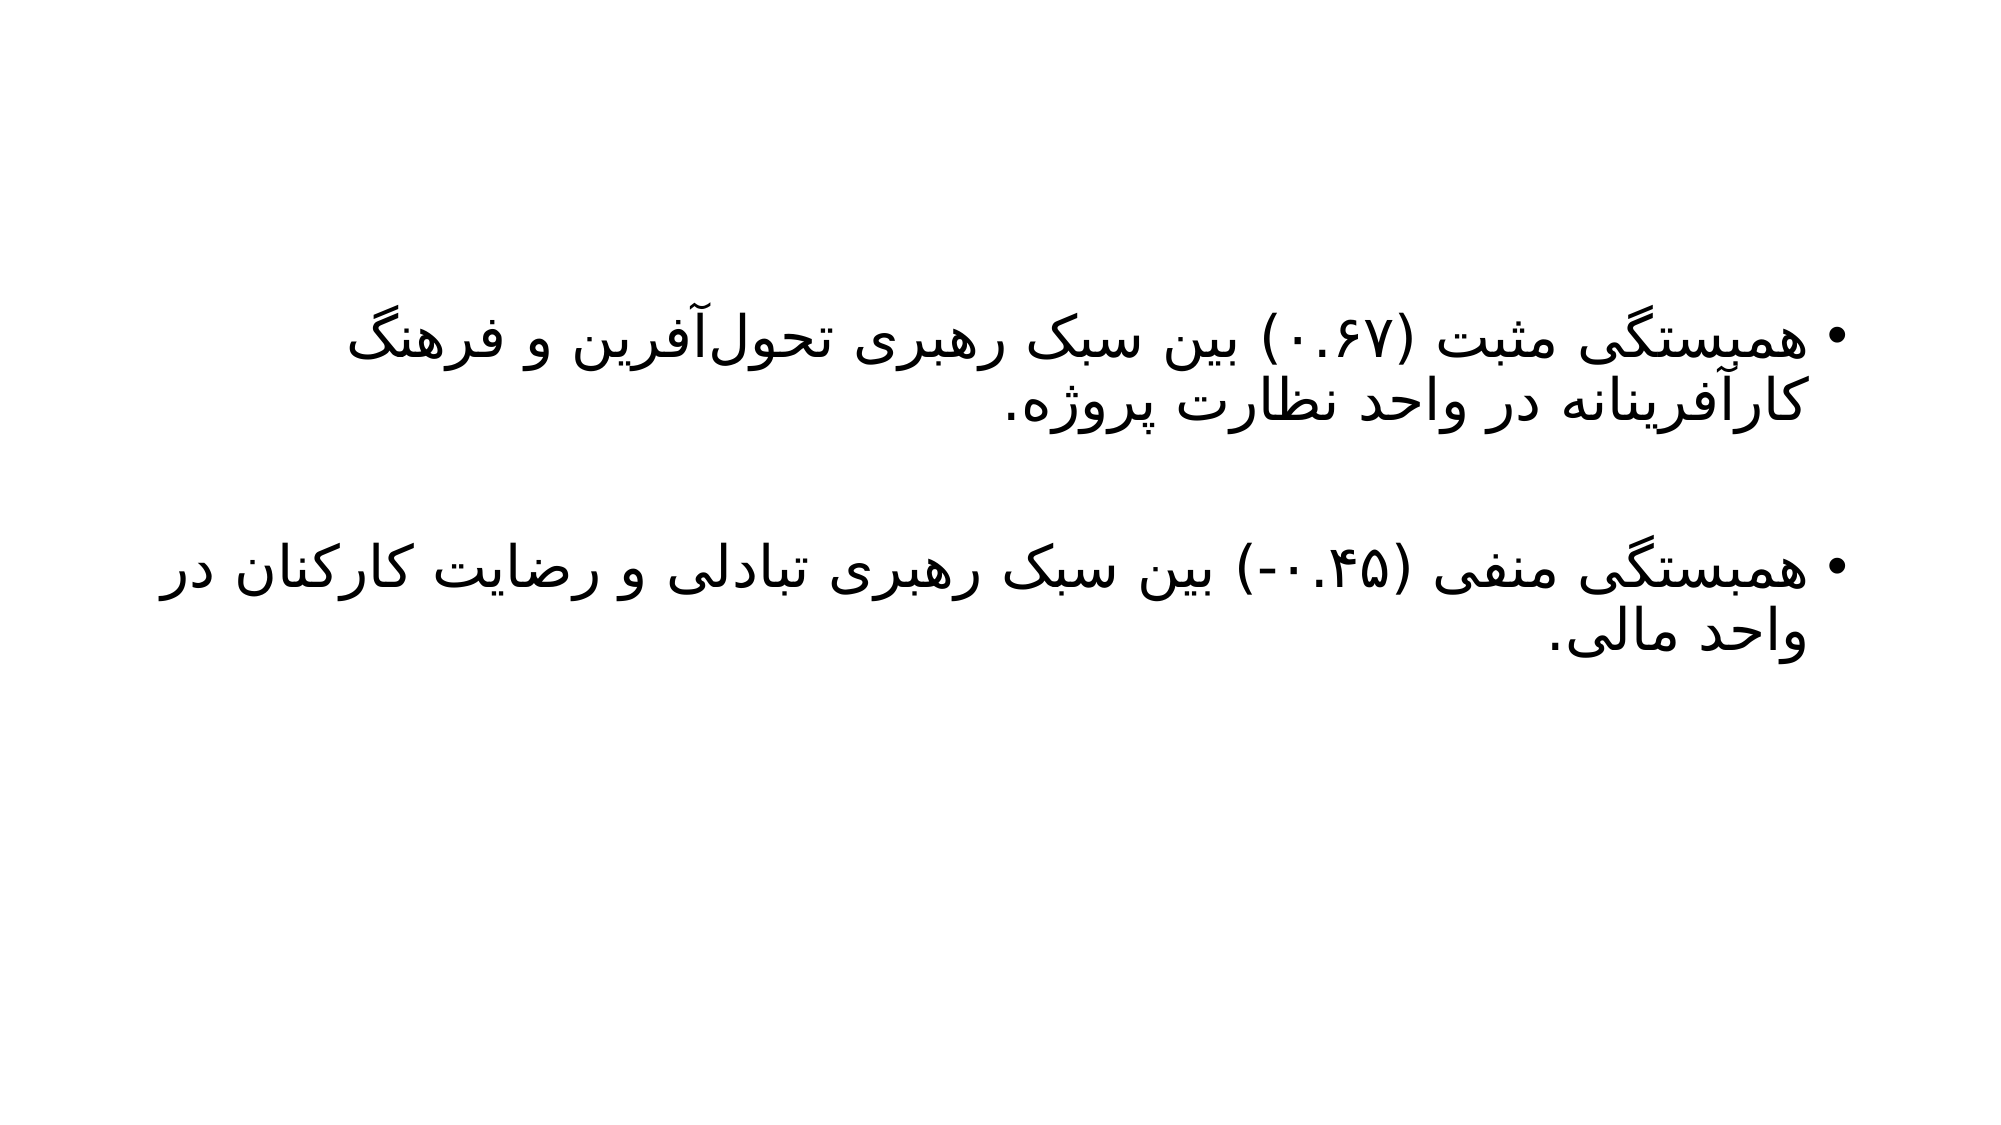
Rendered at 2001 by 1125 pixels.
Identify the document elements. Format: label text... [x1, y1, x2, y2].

list همبستگی مثبت (۰.۶۷) بین سبک رهبری تحول‌آفرین و فرهنگ کارآفرینانه در واحد نظارت پروژه. همبستگی منفی (۰.۴۵-) بین سبک رهبری تبادلی و رضایت کارکنان در واحد مالی. [137, 299, 1863, 1014]
